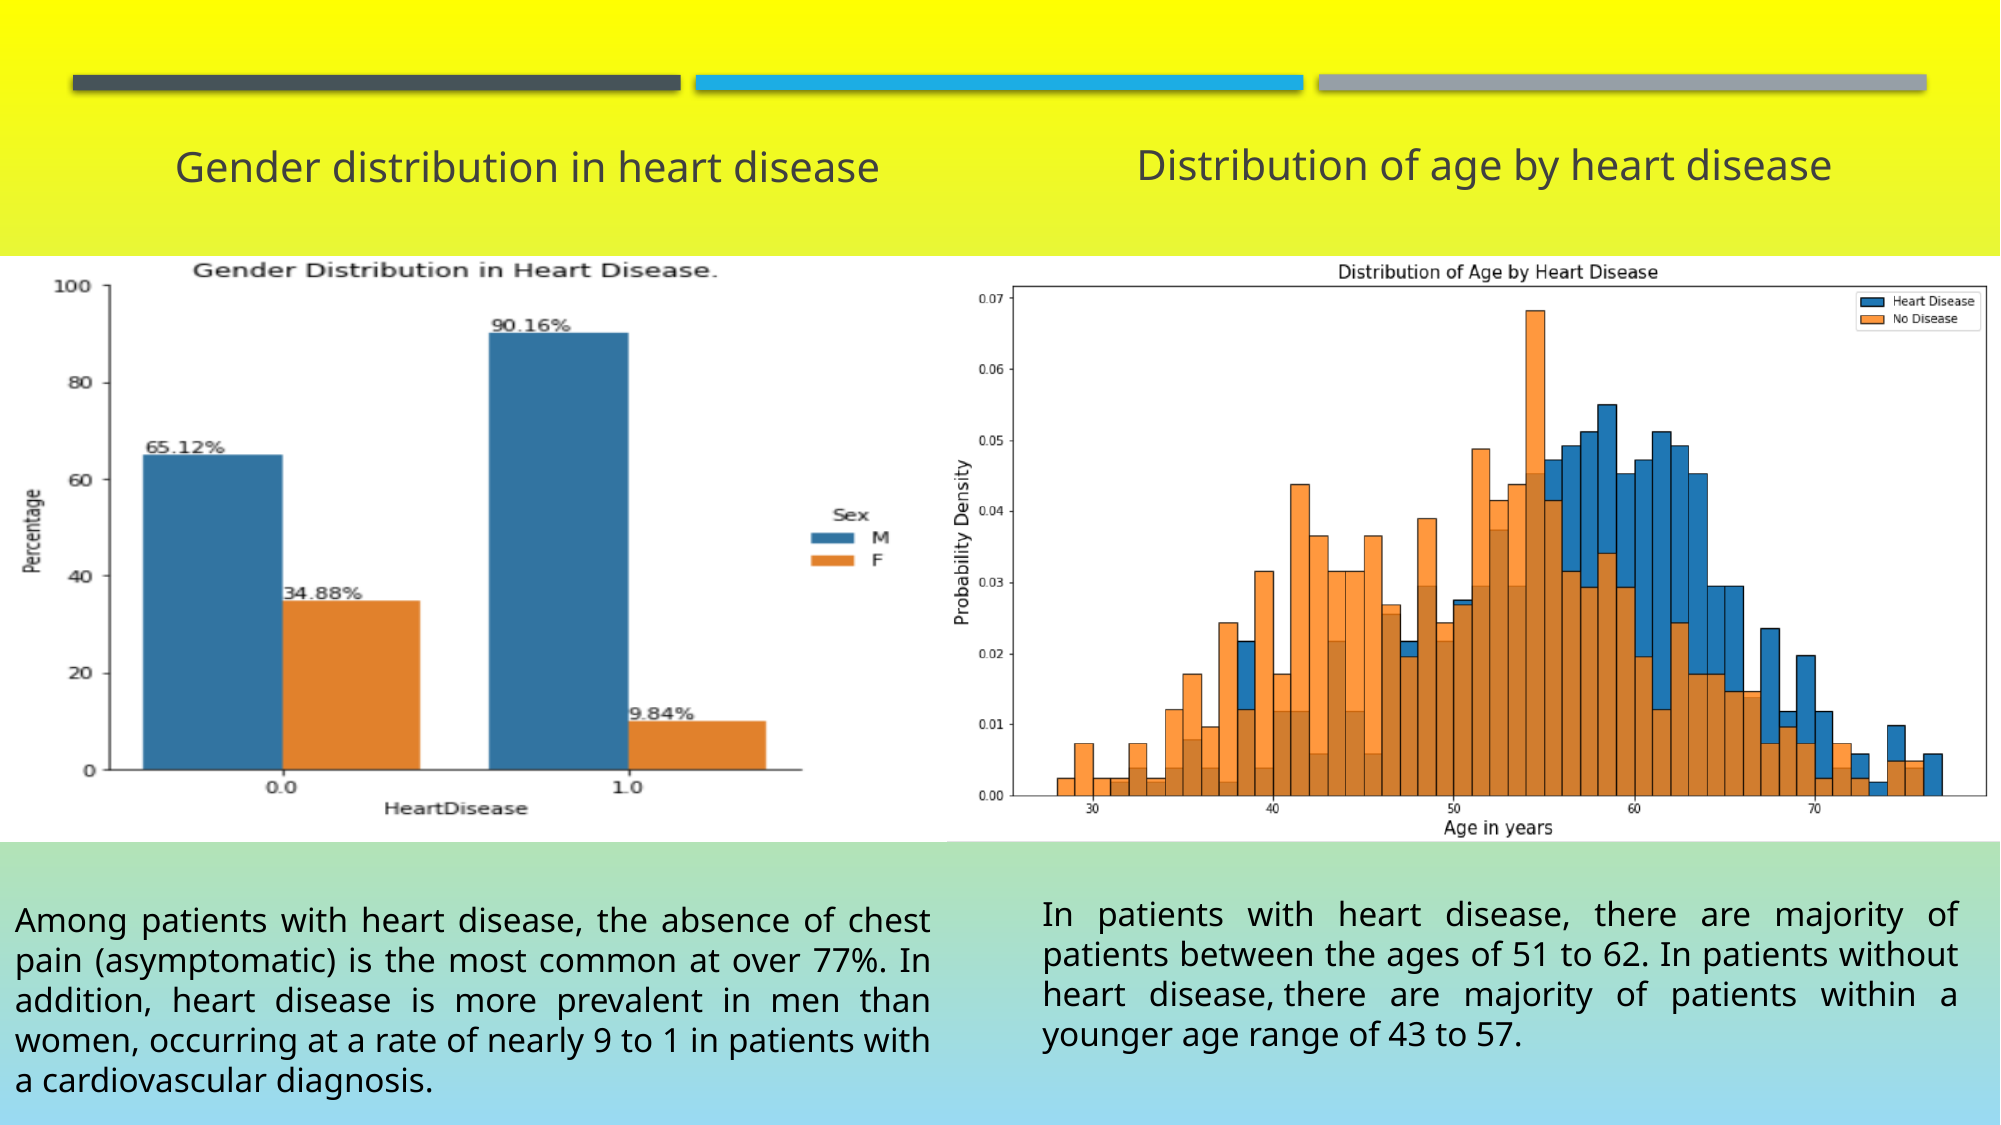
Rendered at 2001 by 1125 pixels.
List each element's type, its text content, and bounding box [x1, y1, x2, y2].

text_box Among patients with heart disease, the absence of chest pain (asymptomatic) is the most common at over 77%. In addition, heart disease is more prevalent in men than women, occurring at a rate of nearly 9 to 1 in patients with a cardiovascular diagnosis. [0, 892, 948, 1107]
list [0, 256, 944, 842]
list Distribution of age by heart disease [1035, 118, 1888, 210]
text_box In patients with heart disease, there are majority of patients between the ages of 51 to 62. In patients without heart disease, there are majority of patients within a younger age range of 43 to 57. [1027, 886, 1975, 1061]
list Gender distribution in heart disease [95, 117, 948, 210]
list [946, 256, 2000, 842]
